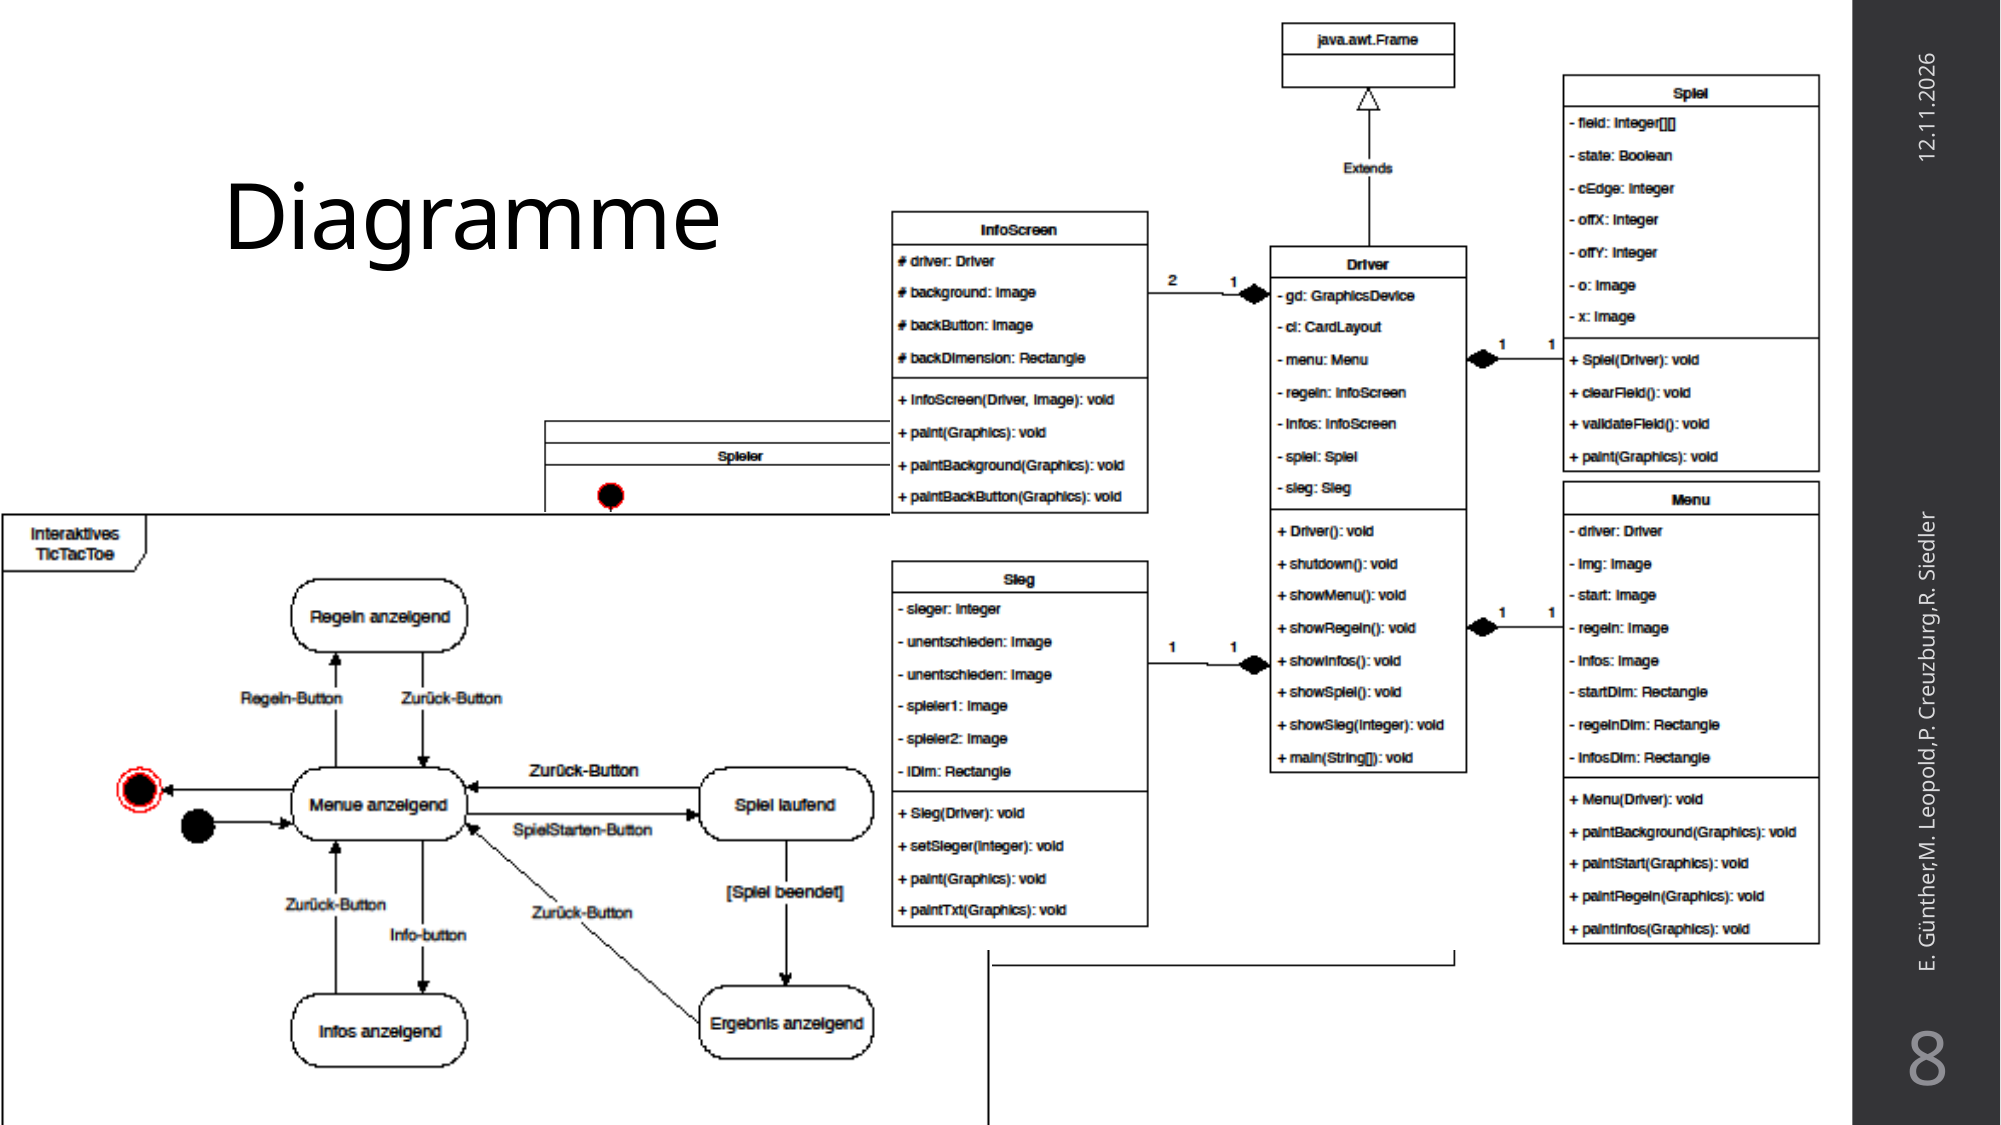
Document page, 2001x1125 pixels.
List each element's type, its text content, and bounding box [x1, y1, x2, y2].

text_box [889, 21, 1823, 950]
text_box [543, 419, 882, 508]
title Diagramme [206, 60, 882, 278]
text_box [0, 512, 993, 1125]
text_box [999, 960, 1457, 969]
slide_number 8 [1852, 1012, 2000, 1110]
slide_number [1897, 37, 1958, 351]
footer E. Günther,M. Leopold,P. Creuzburg,R. Siedler [1897, 400, 1958, 988]
